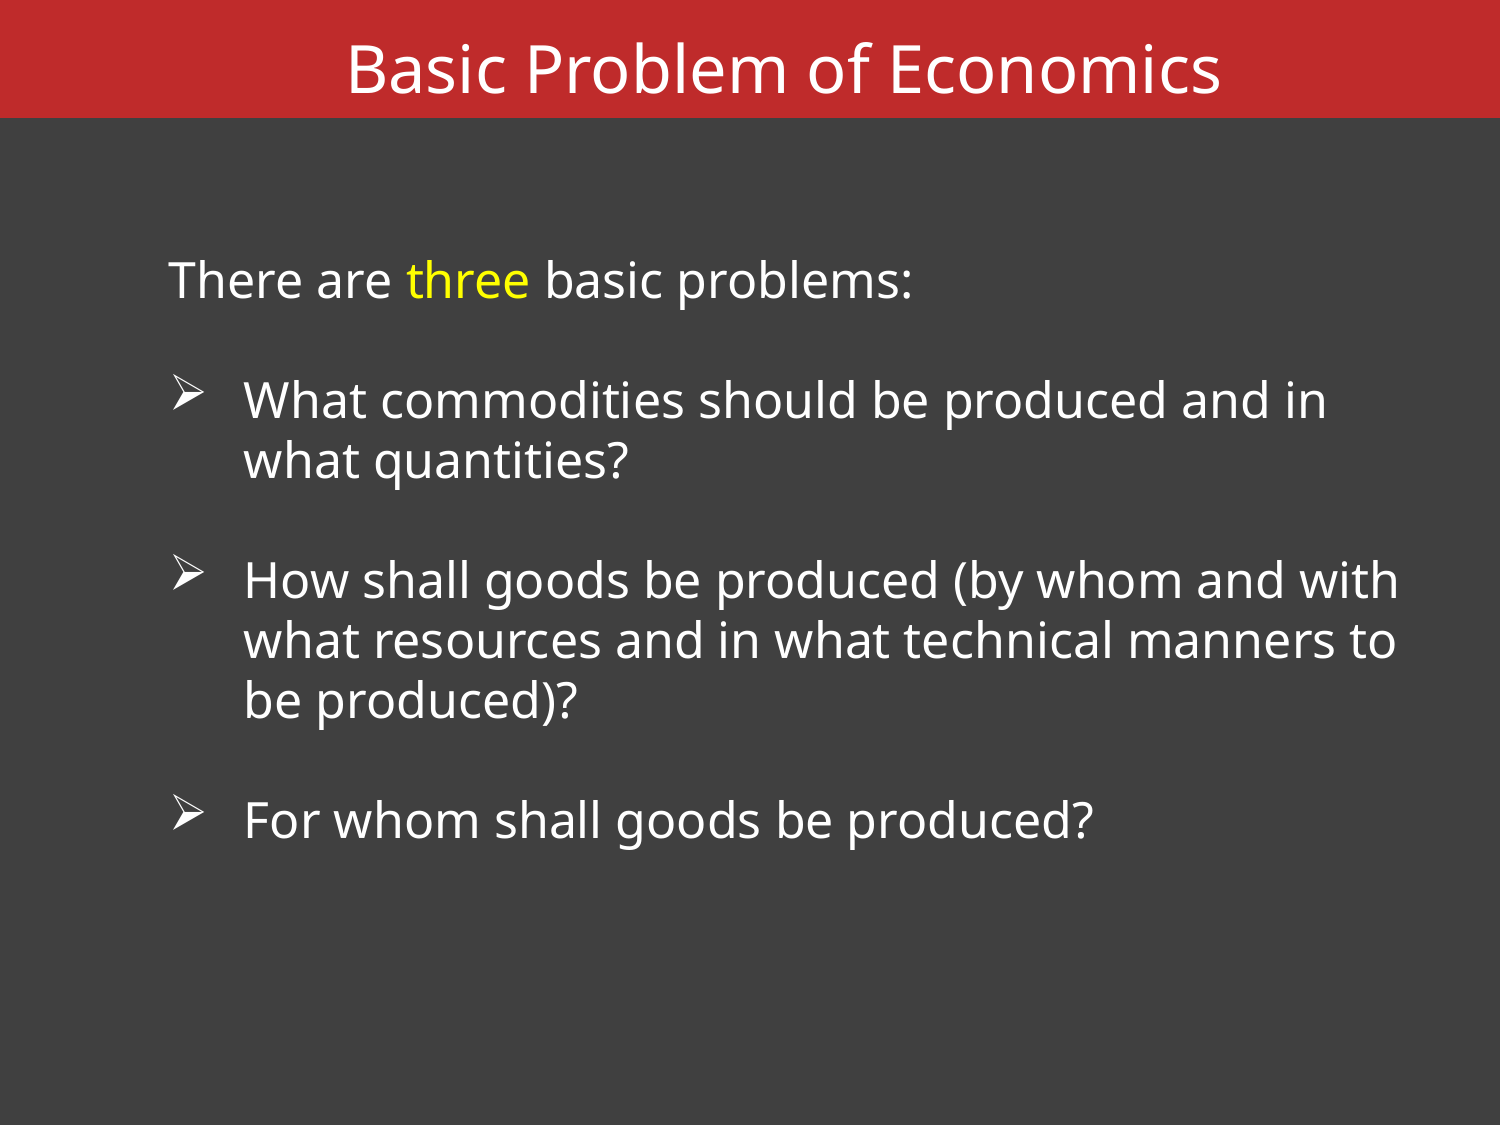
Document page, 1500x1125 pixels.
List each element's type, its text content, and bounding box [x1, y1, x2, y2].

text_box There are three basic problems: What commodities should be produced and in what quantities? How shall goods be produced (by whom and with what resources and in what technical manners to be produced)? For whom shall goods be produced? [154, 241, 1430, 917]
text_box [0, 0, 1500, 120]
text_box Basic Problem of Economics [146, 19, 1422, 114]
